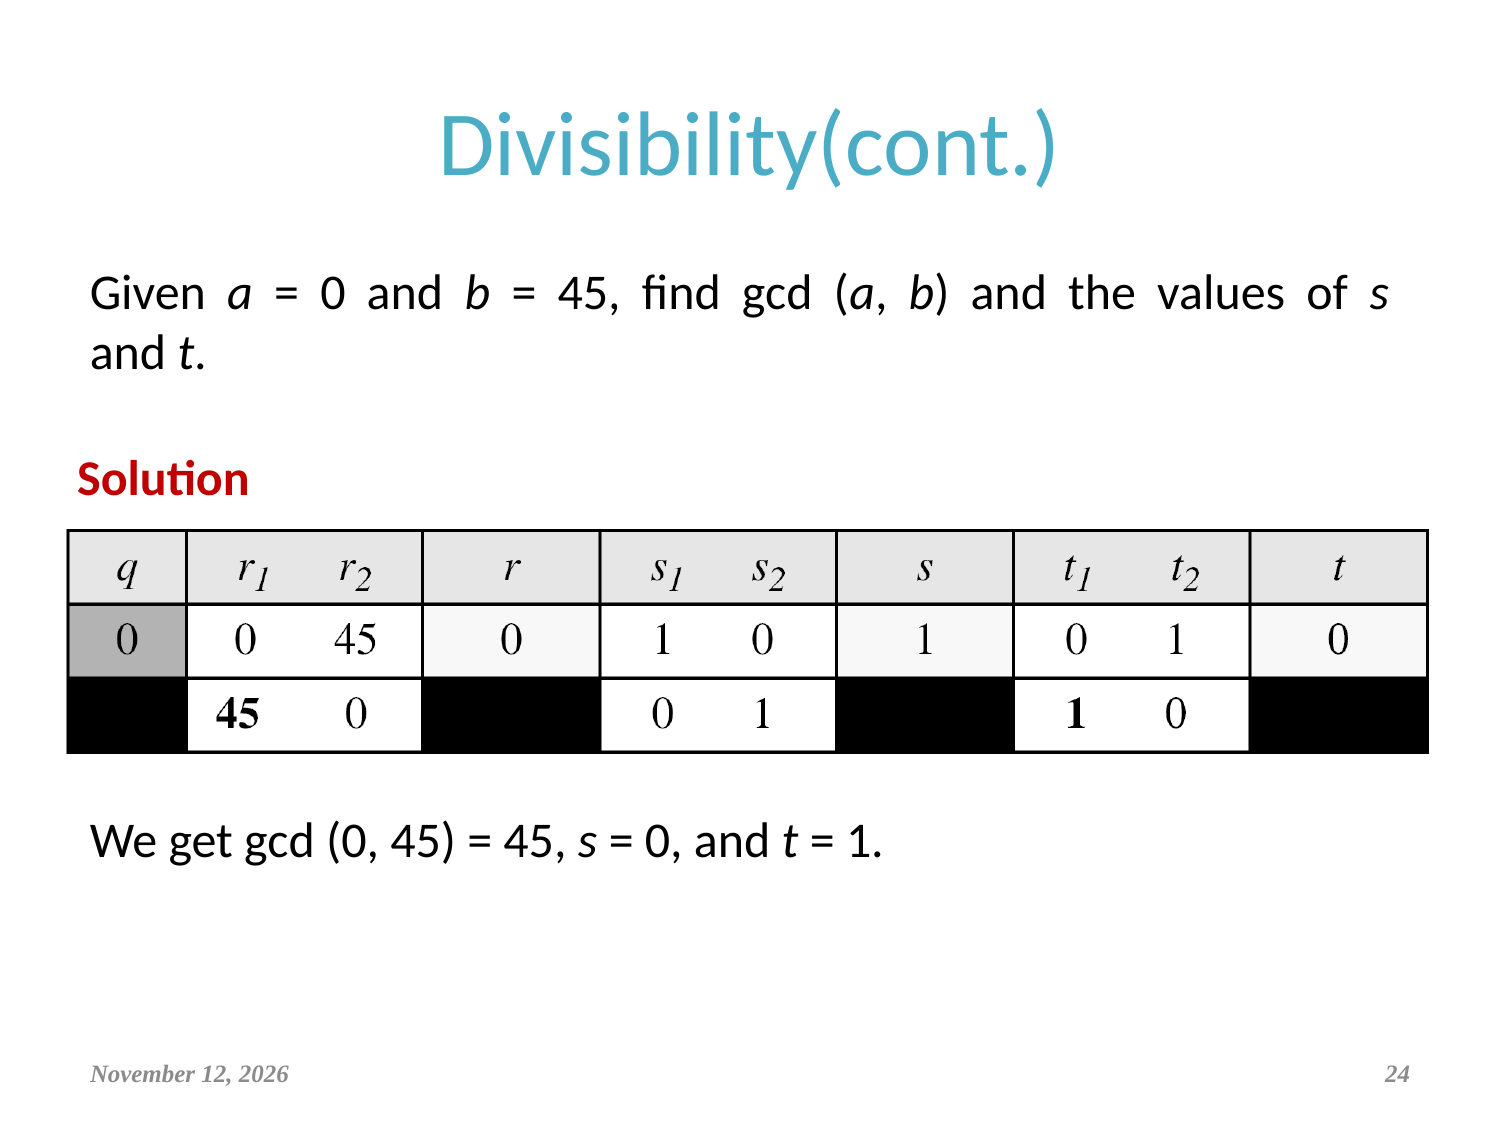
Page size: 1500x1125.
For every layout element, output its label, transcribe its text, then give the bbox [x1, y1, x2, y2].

text_box We get gcd (0, 45) = 45, s = 0, and t = 1. [74, 800, 1425, 875]
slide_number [75, 1042, 425, 1103]
title Divisibility(cont.) [75, 45, 1425, 233]
text_box Given a = 0 and b = 45, find gcd (a, b) and the values of s and t. [74, 252, 1425, 388]
slide_number 24 [1074, 1042, 1425, 1103]
picture [49, 512, 1444, 765]
text_box Solution [62, 437, 1413, 510]
